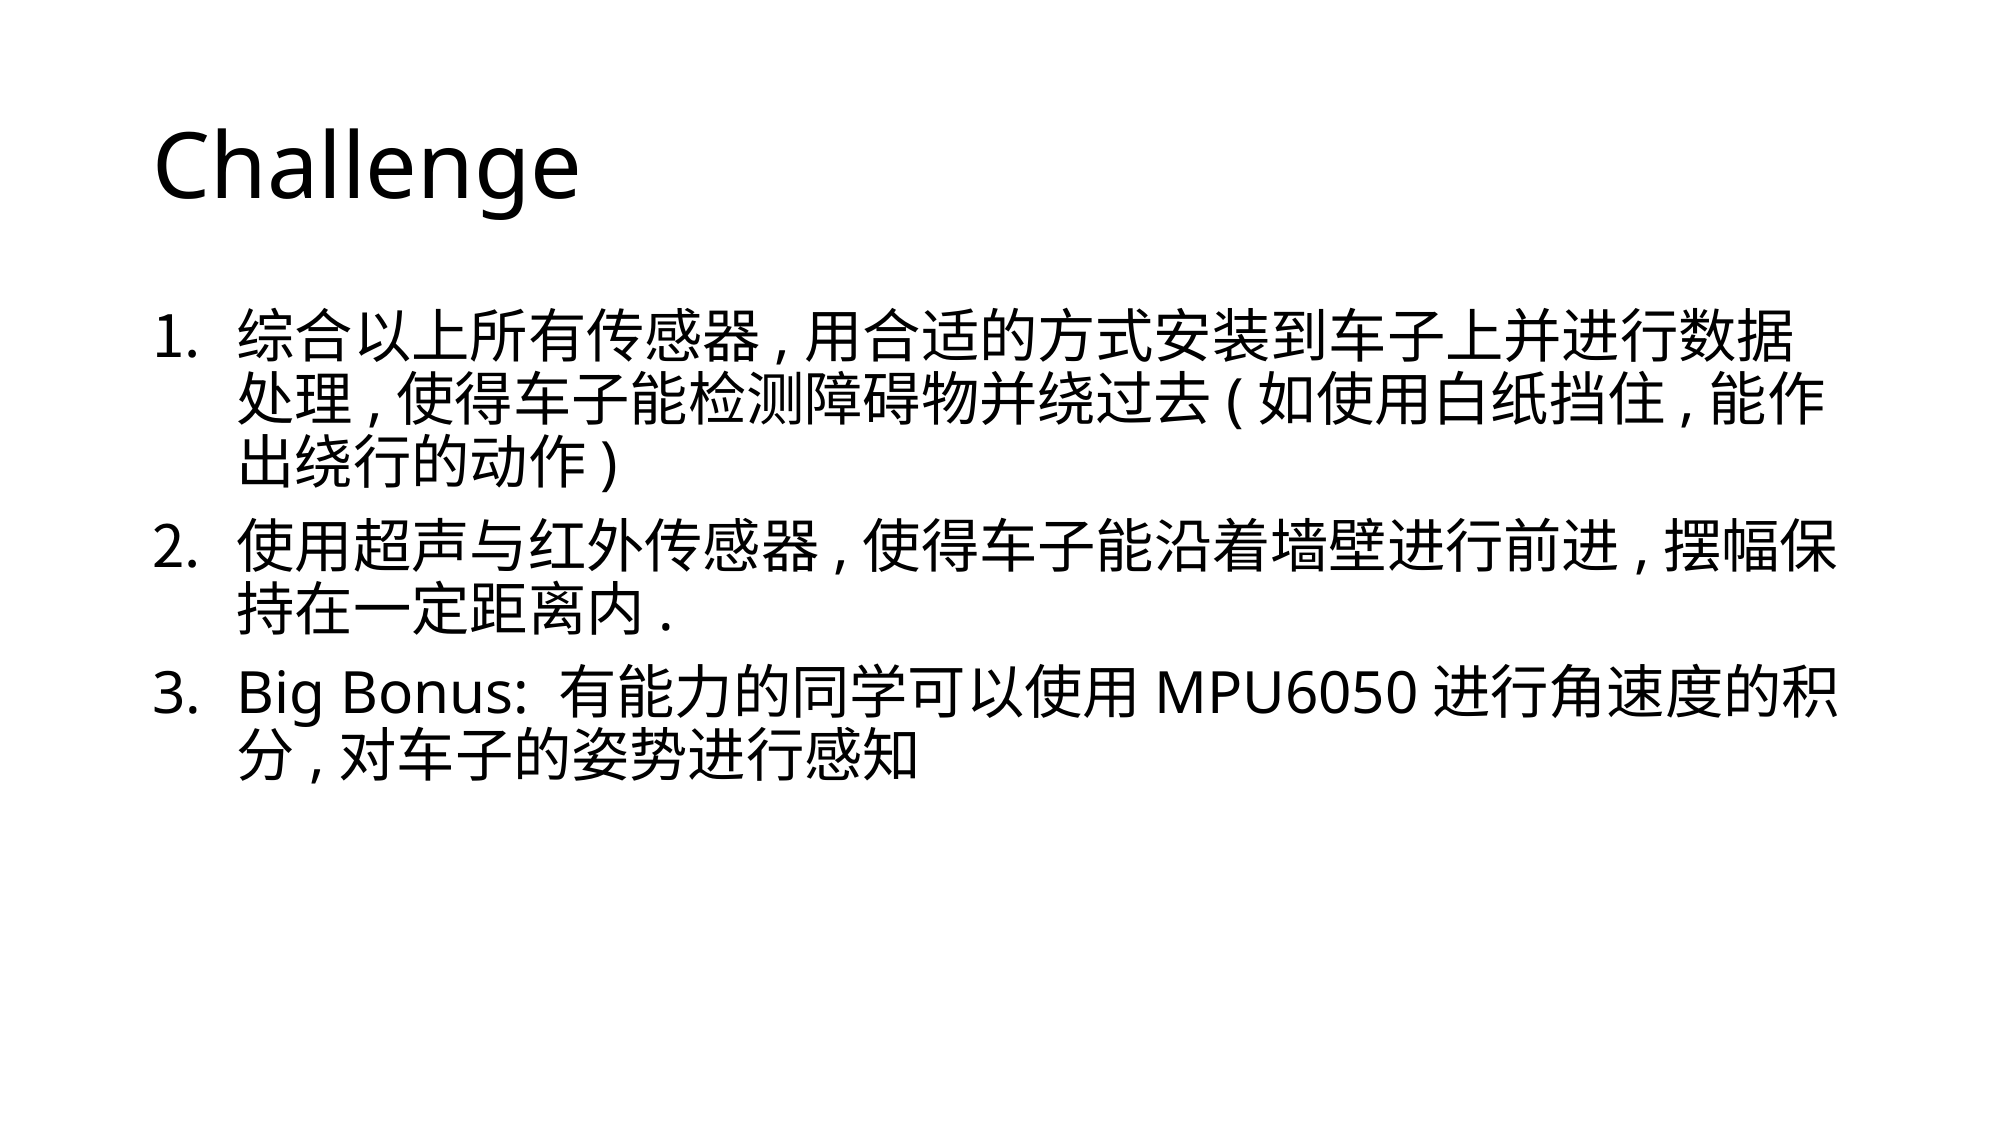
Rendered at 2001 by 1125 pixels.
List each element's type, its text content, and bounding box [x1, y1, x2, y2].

title Challenge [137, 59, 1863, 278]
list 综合以上所有传感器,用合适的方式安装到车子上并进行数据处理,使得车子能检测障碍物并绕过去(如使用白纸挡住,能作出绕行的动作) 使用超声与红外传感器,使得车子能沿着墙壁进行前进,摆幅保持在一定距离内. Big Bonus: 有能力的同学可以使用MPU6050进行角速度的积分,对车子的姿势进行感知 [137, 299, 1863, 1014]
